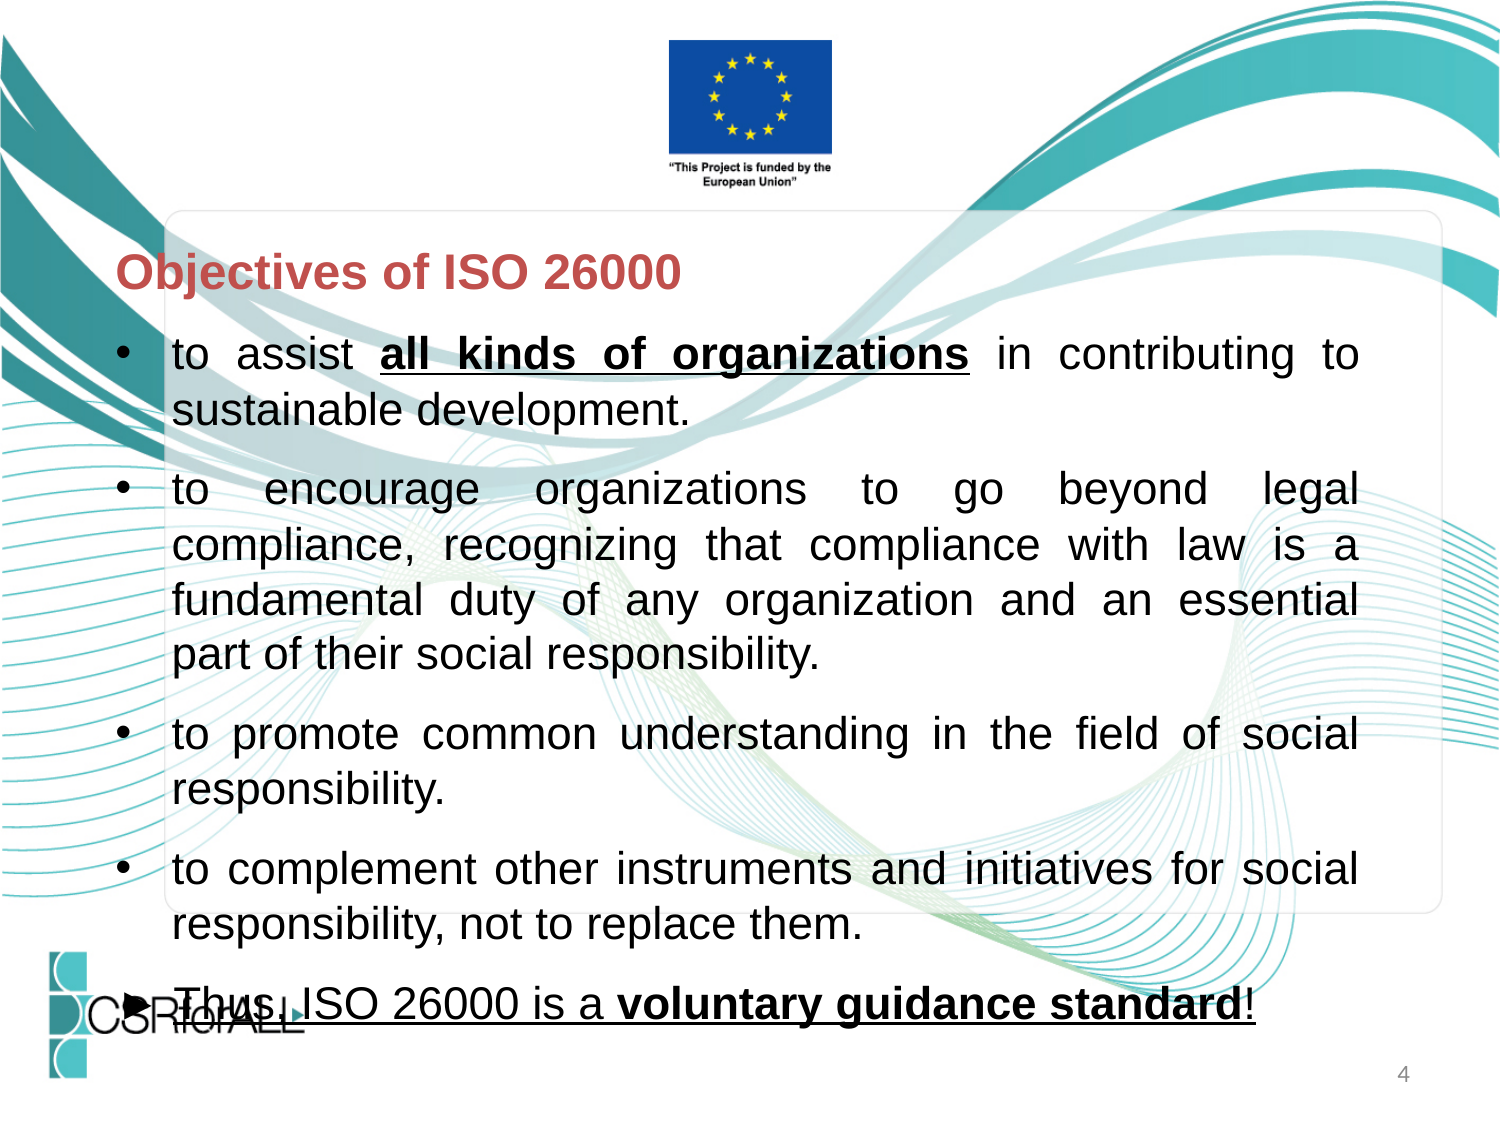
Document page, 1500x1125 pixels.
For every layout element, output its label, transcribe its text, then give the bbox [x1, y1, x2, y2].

list Objectives of ISO 26000 to assist all kinds of organizations in contributing to sustainable development. to encourage organizations to go beyond legal compliance, recognizing that compliance with law is a fundamental duty of any organization and an essential part of their social responsibility. to promote common understanding in the field of social responsibility. to complement other instruments and initiatives for social responsibility, not to replace them. ► Thus, ISO 26000 is a voluntary guidance standard! [100, 231, 1376, 1093]
picture [0, 0, 1500, 1125]
slide_number 4 [1074, 1042, 1425, 1103]
